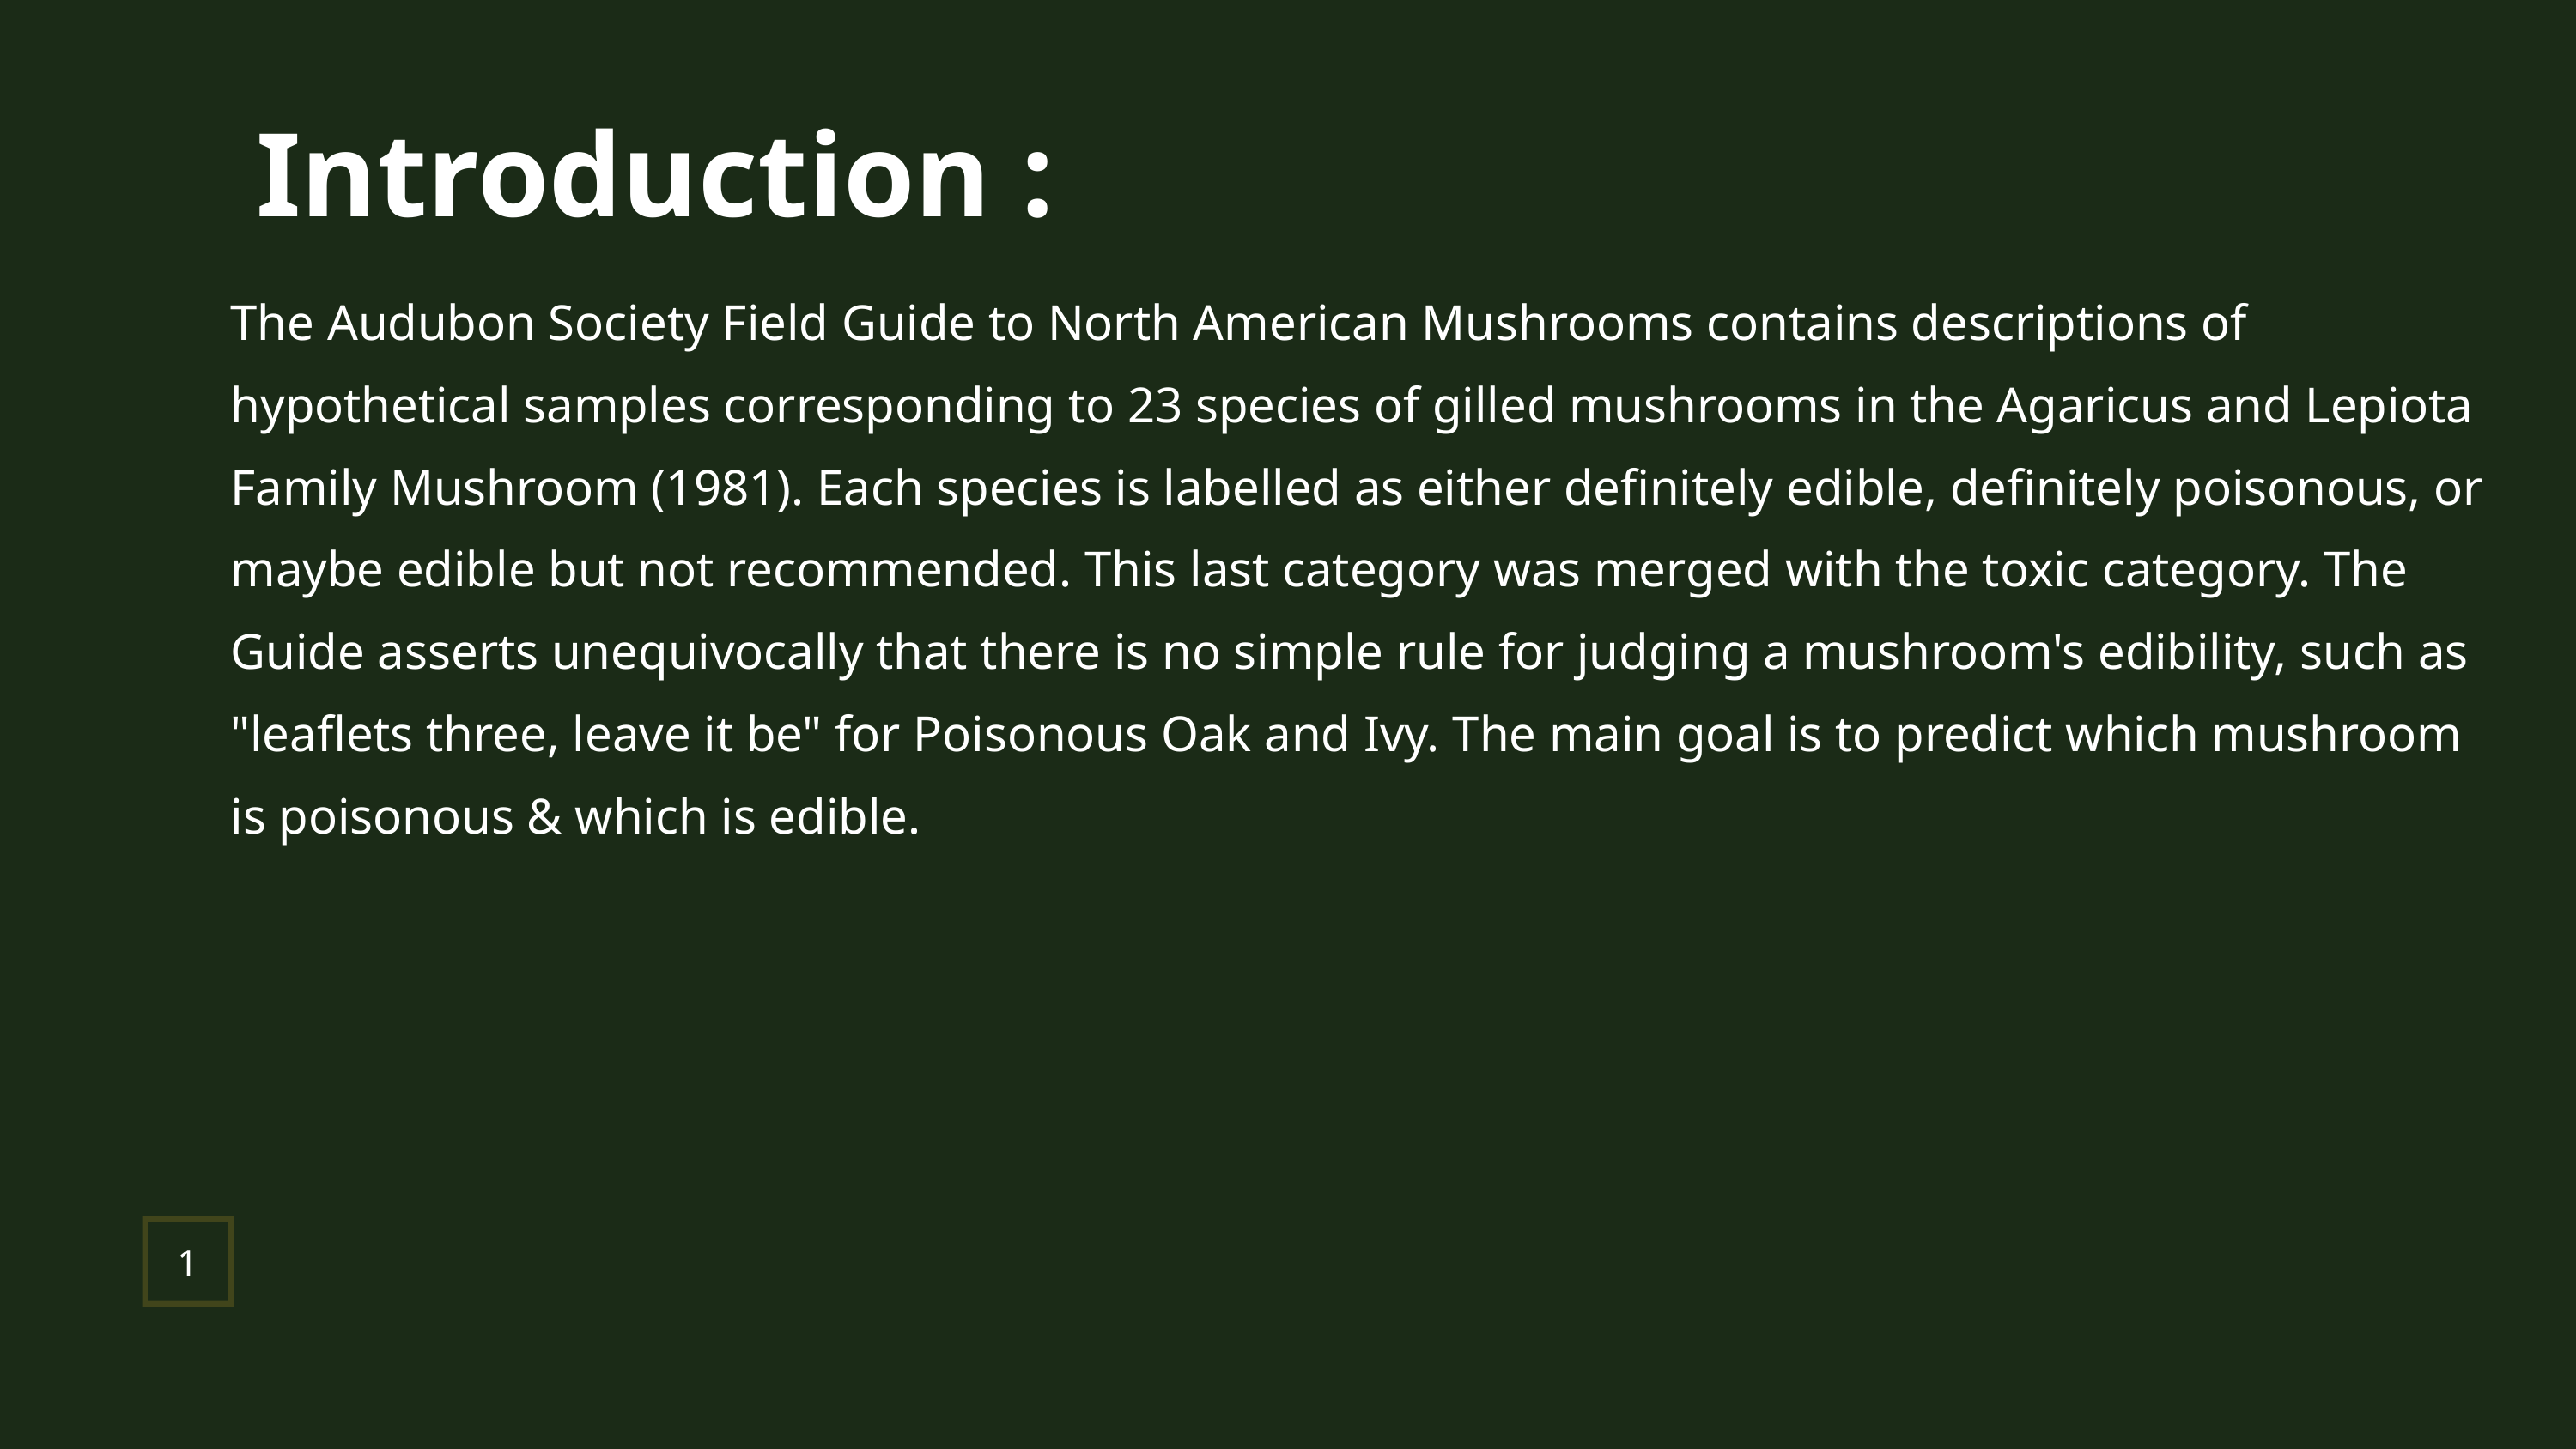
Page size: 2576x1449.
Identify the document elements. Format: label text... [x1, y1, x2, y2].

text_box The Audubon Society Field Guide to North American Mushrooms contains descriptions of hypothetical samples corresponding to 23 species of gilled mushrooms in the Agaricus and Lepiota Family Mushroom (1981). Each species is labelled as either definitely edible, definitely poisonous, or maybe edible but not recommended. This last category was merged with the toxic category. The Guide asserts unequivocally that there is no simple rule for judging a mushroom's edibility, such as "leaflets three, leave it be" for Poisonous Oak and Ivy. The main goal is to predict which mushroom is poisonous & which is edible. [230, 267, 2499, 844]
text_box Introduction : [212, 77, 1099, 240]
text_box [144, 1218, 231, 1304]
